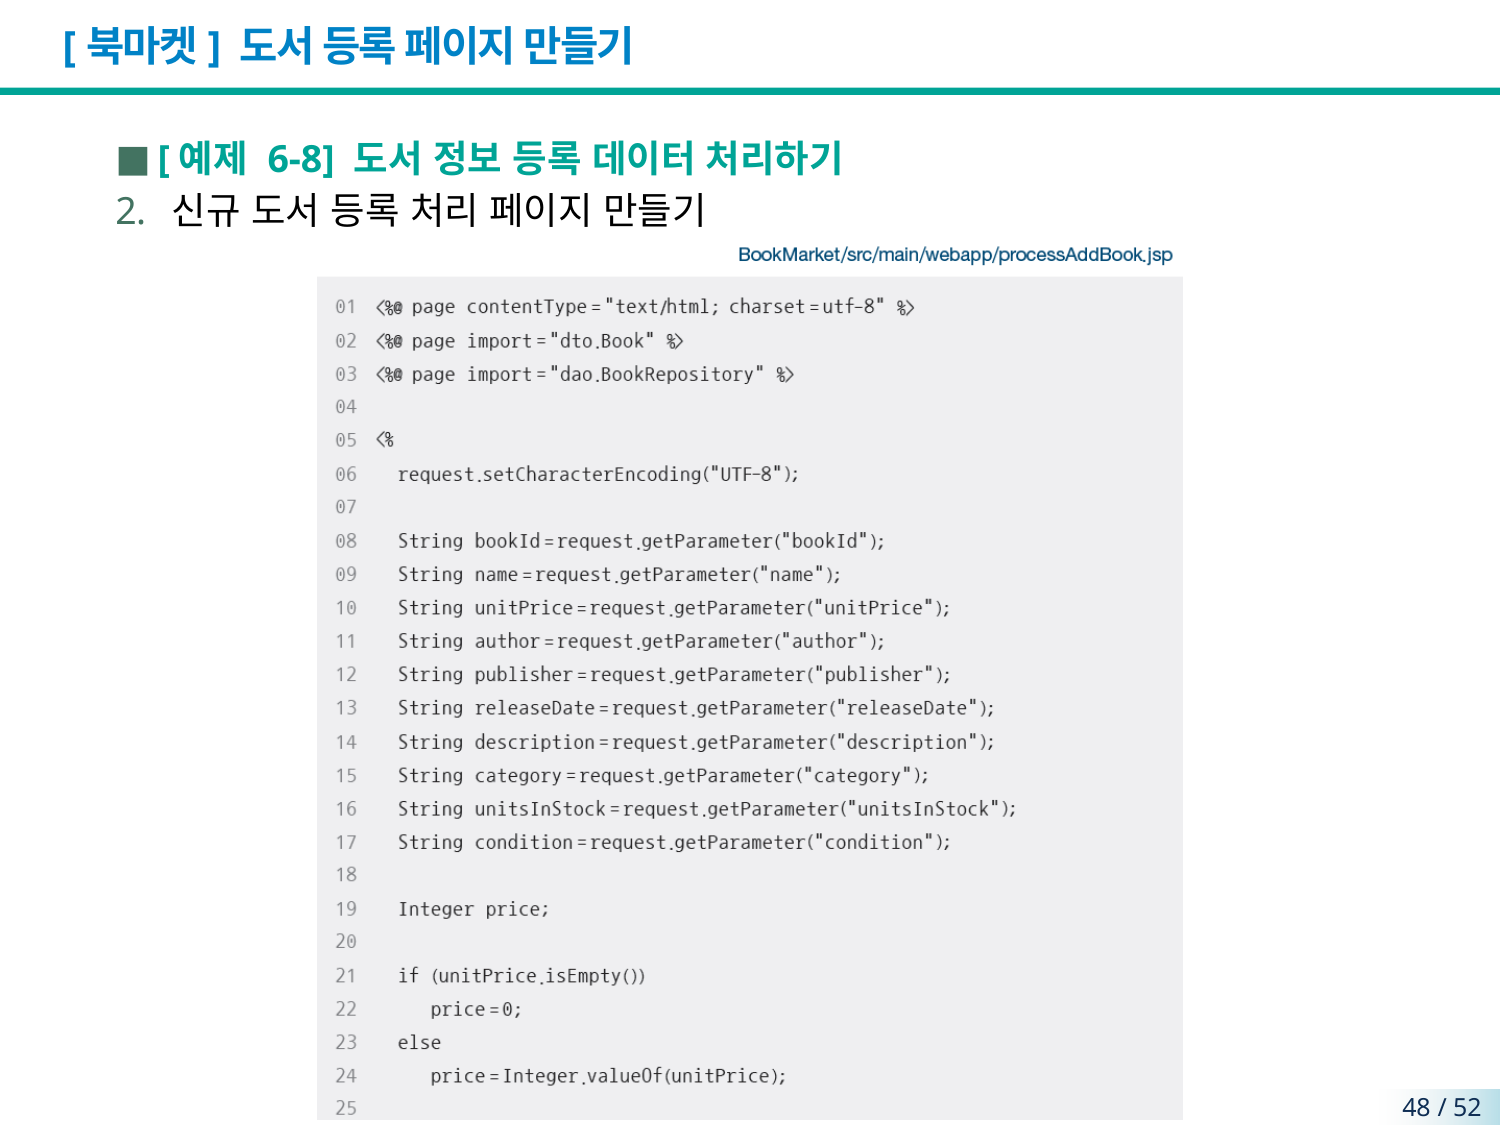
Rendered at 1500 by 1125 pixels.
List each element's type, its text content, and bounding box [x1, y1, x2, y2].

title [북마켓] 도서 등록 페이지 만들기 [47, 5, 1325, 84]
picture [317, 235, 1183, 1120]
list [예제 6-8] 도서 정보 등록 데이터 처리하기 신규 도서 등록 처리 페이지 만들기 [100, 127, 1459, 1050]
